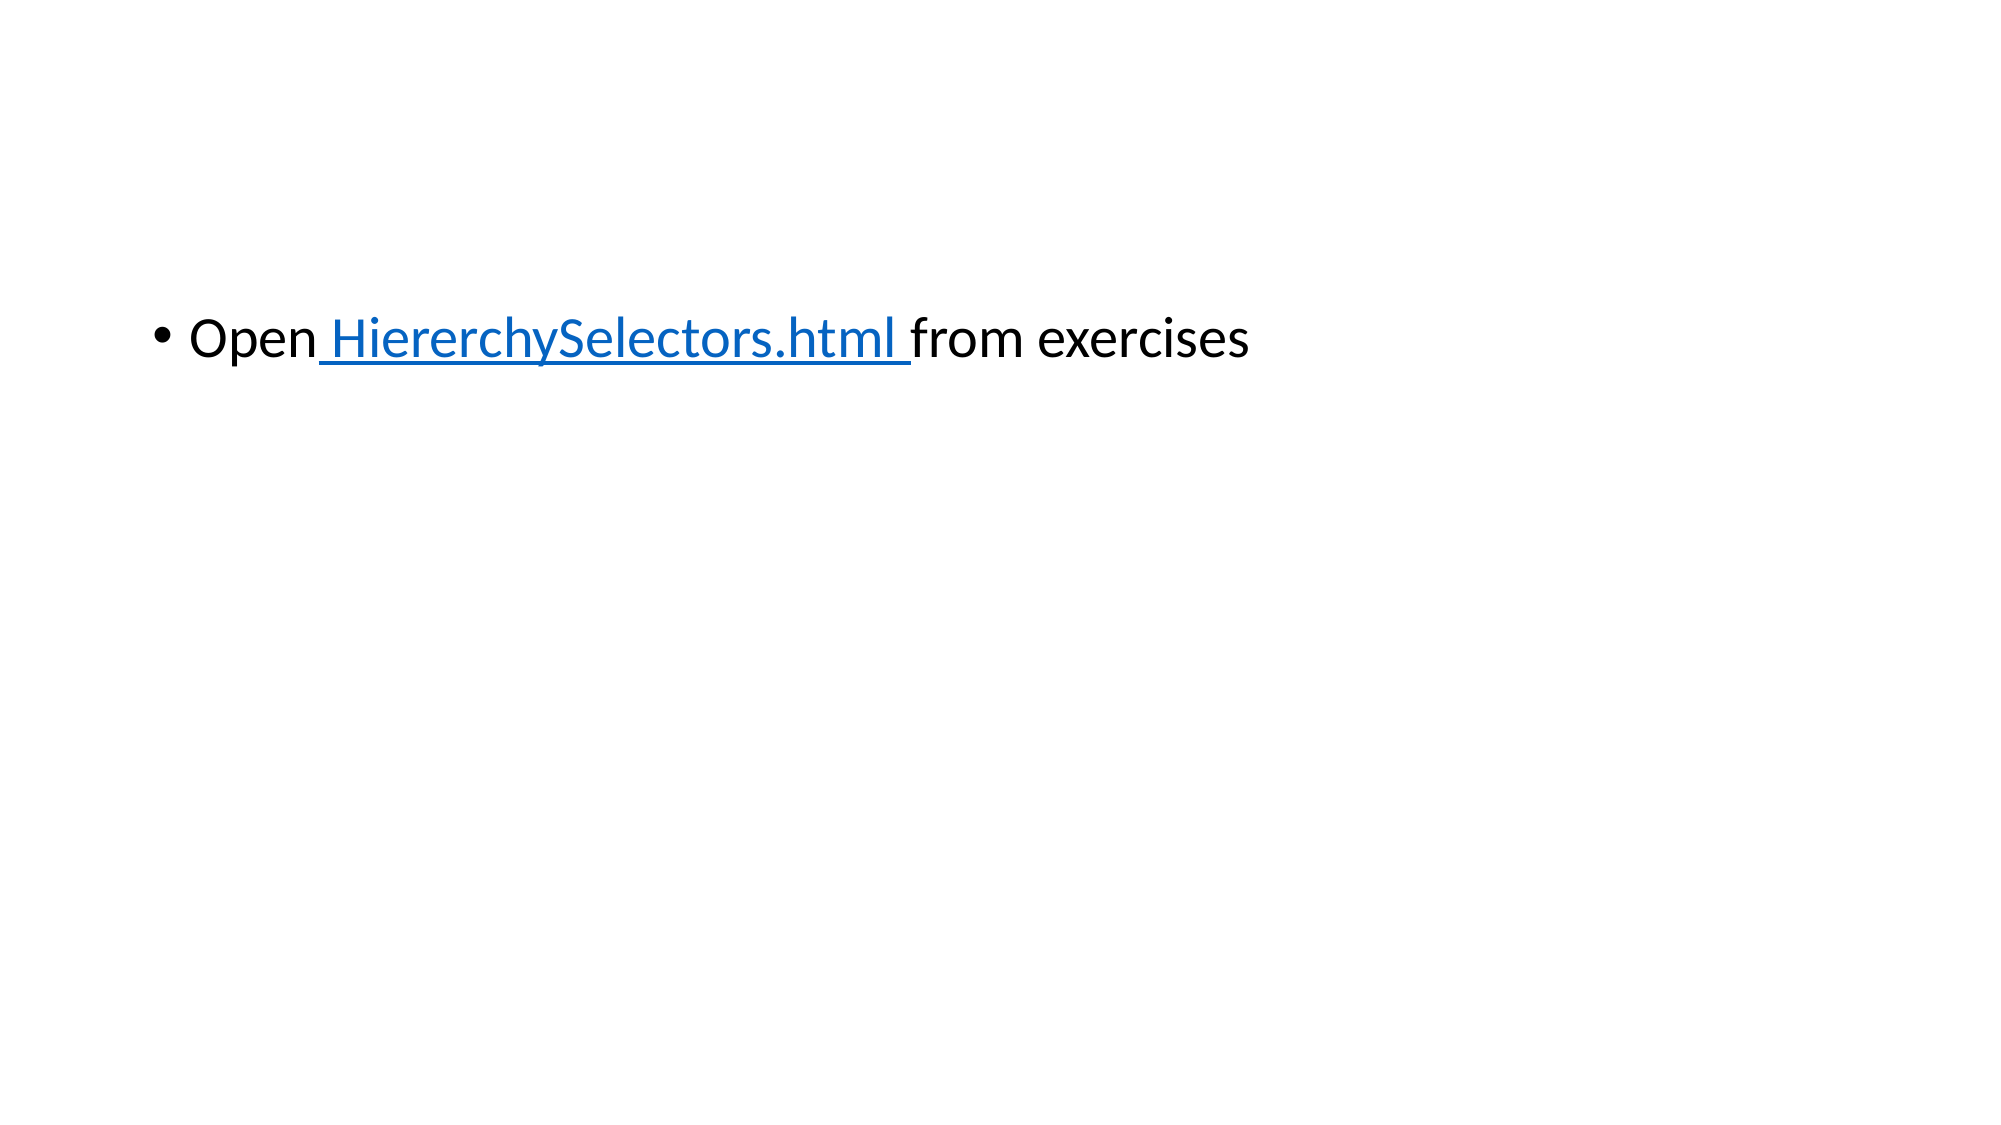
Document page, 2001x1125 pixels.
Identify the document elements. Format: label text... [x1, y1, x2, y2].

list Open HiererchySelectors.html from exercises [137, 299, 1863, 1014]
